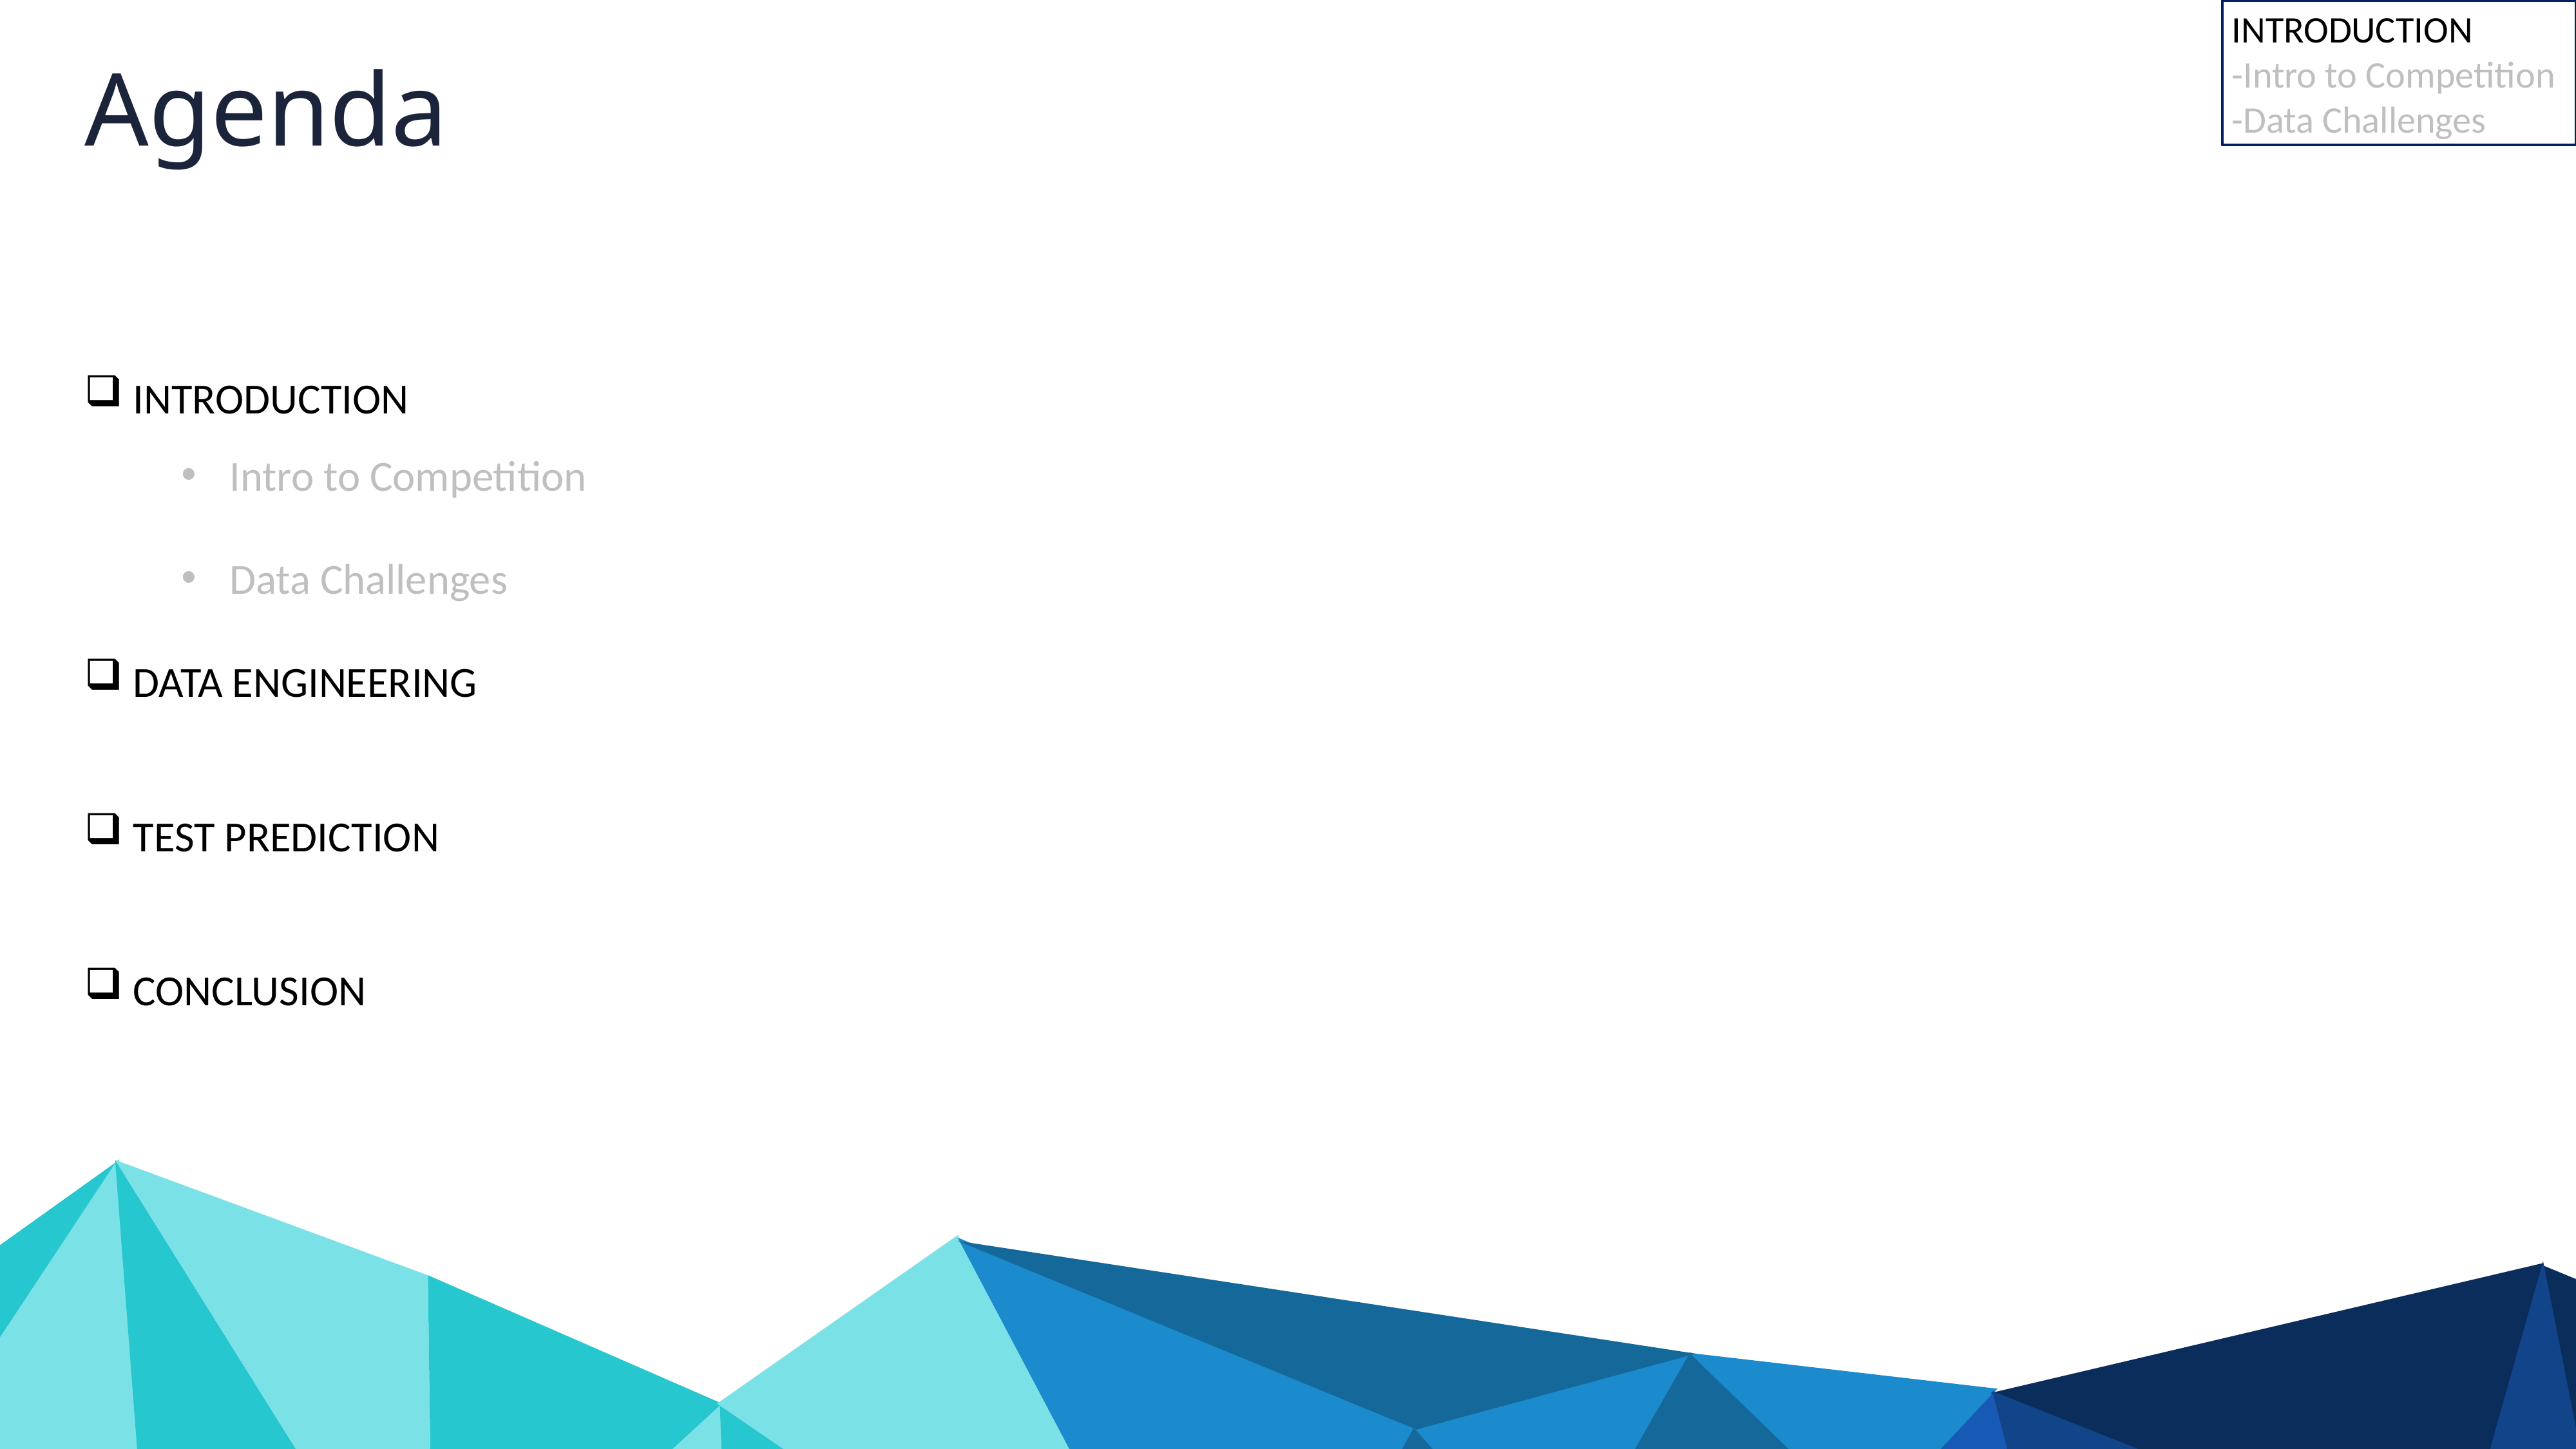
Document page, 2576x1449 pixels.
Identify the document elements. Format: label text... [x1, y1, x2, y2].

text_box INTRODUCTION​ Intro to Competition​ Data Challenges DATA ENGINEERING TEST PREDICTION CONCLUSION [75, 263, 709, 1071]
text_box Agenda [75, 41, 1445, 171]
text_box INTRODUCTION​ -Intro to Competition​ -Data Challenges [2222, 0, 2576, 146]
